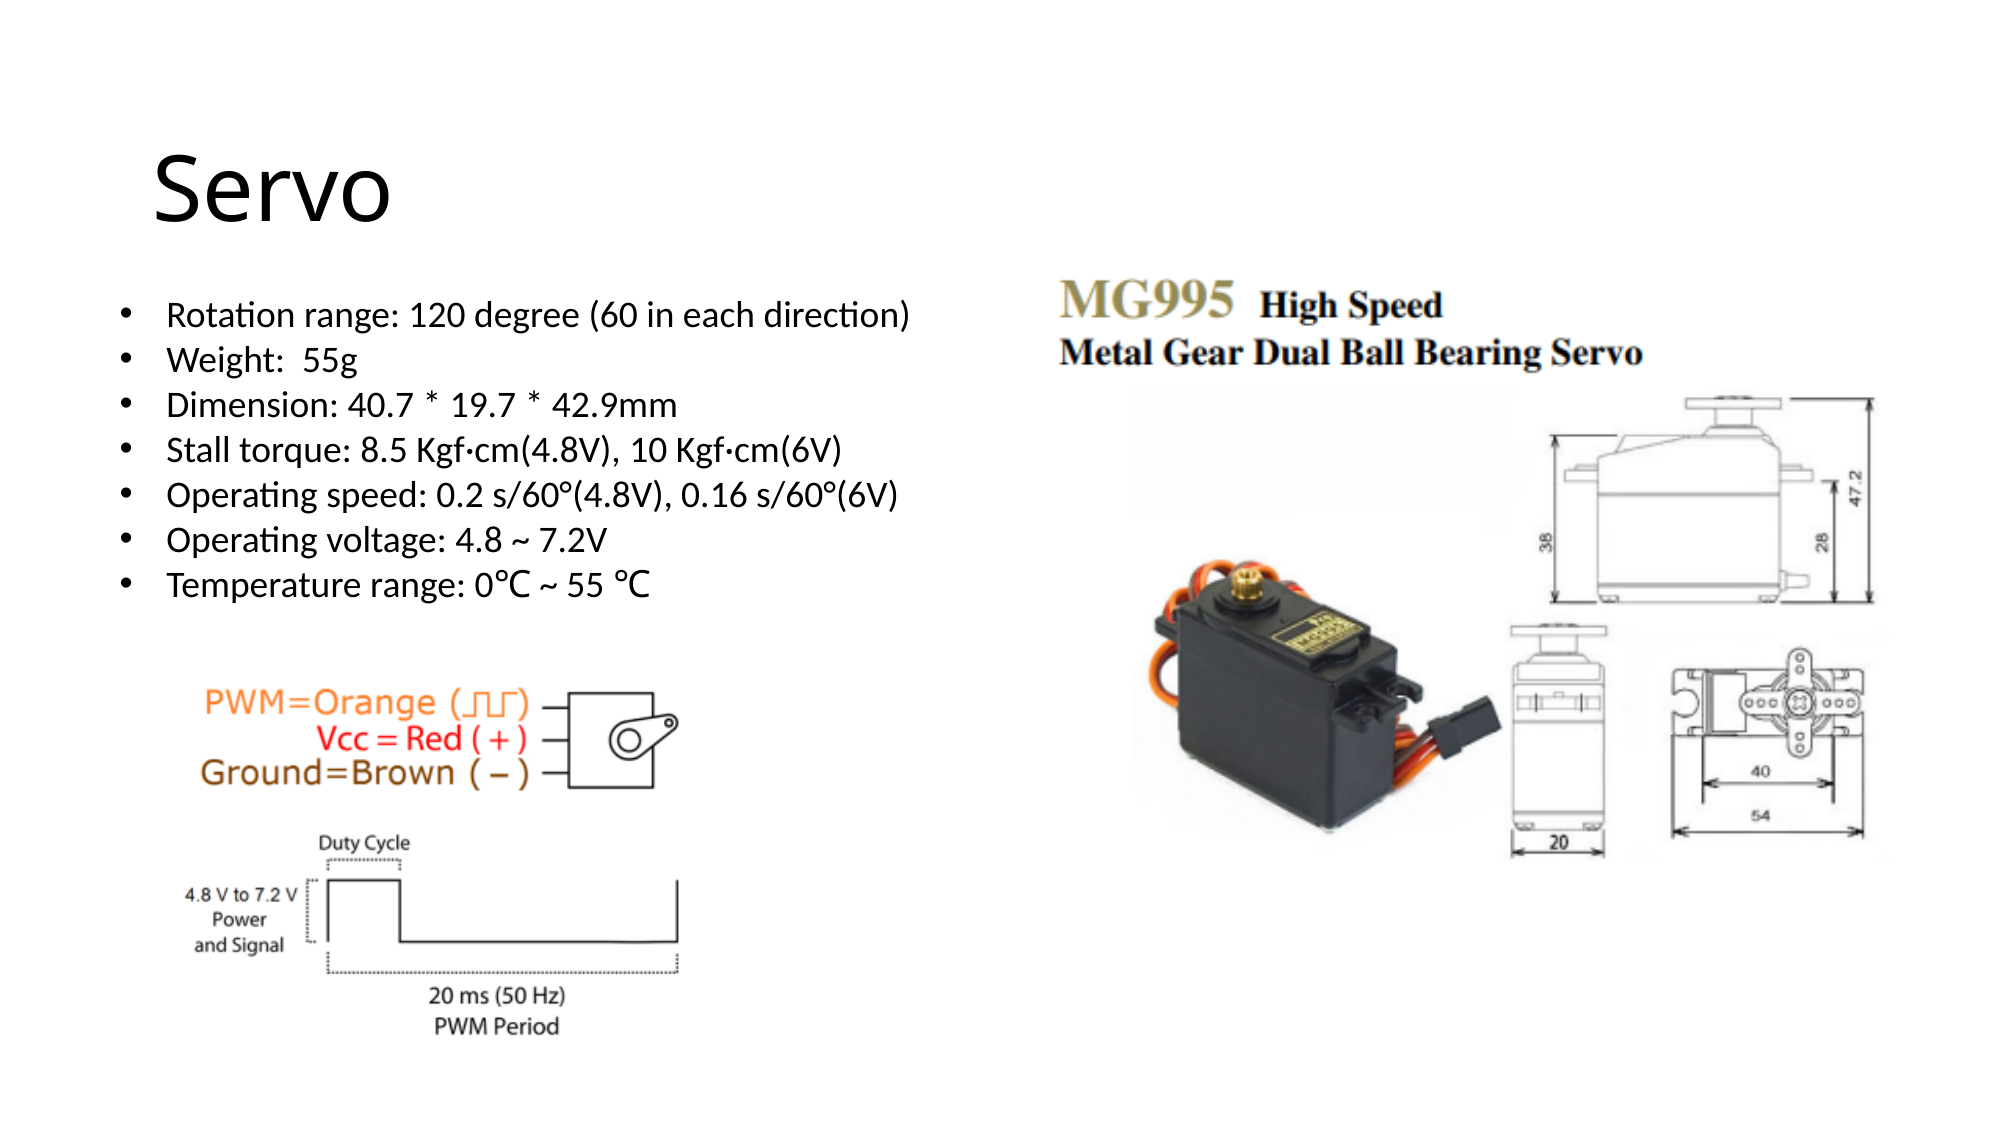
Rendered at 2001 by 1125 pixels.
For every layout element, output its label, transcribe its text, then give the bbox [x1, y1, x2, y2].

text_box Rotation range: 120 degree (60 in each direction) Weight: 55g Dimension: 40.7 * 19.7 * 42.9mm Stall torque: 8.5 Kgf·cm(4.8V), 10 Kgf·cm(6V) Operating speed: 0.2 s/60°(4.8V), 0.16 s/60°(6V) Operating voltage: 4.8 ~ 7.2V Temperature range: 0℃ ~ 55 ℃ [104, 283, 1016, 613]
text_box Servo [137, 59, 1863, 249]
picture [1016, 248, 2000, 885]
picture [104, 650, 746, 1057]
